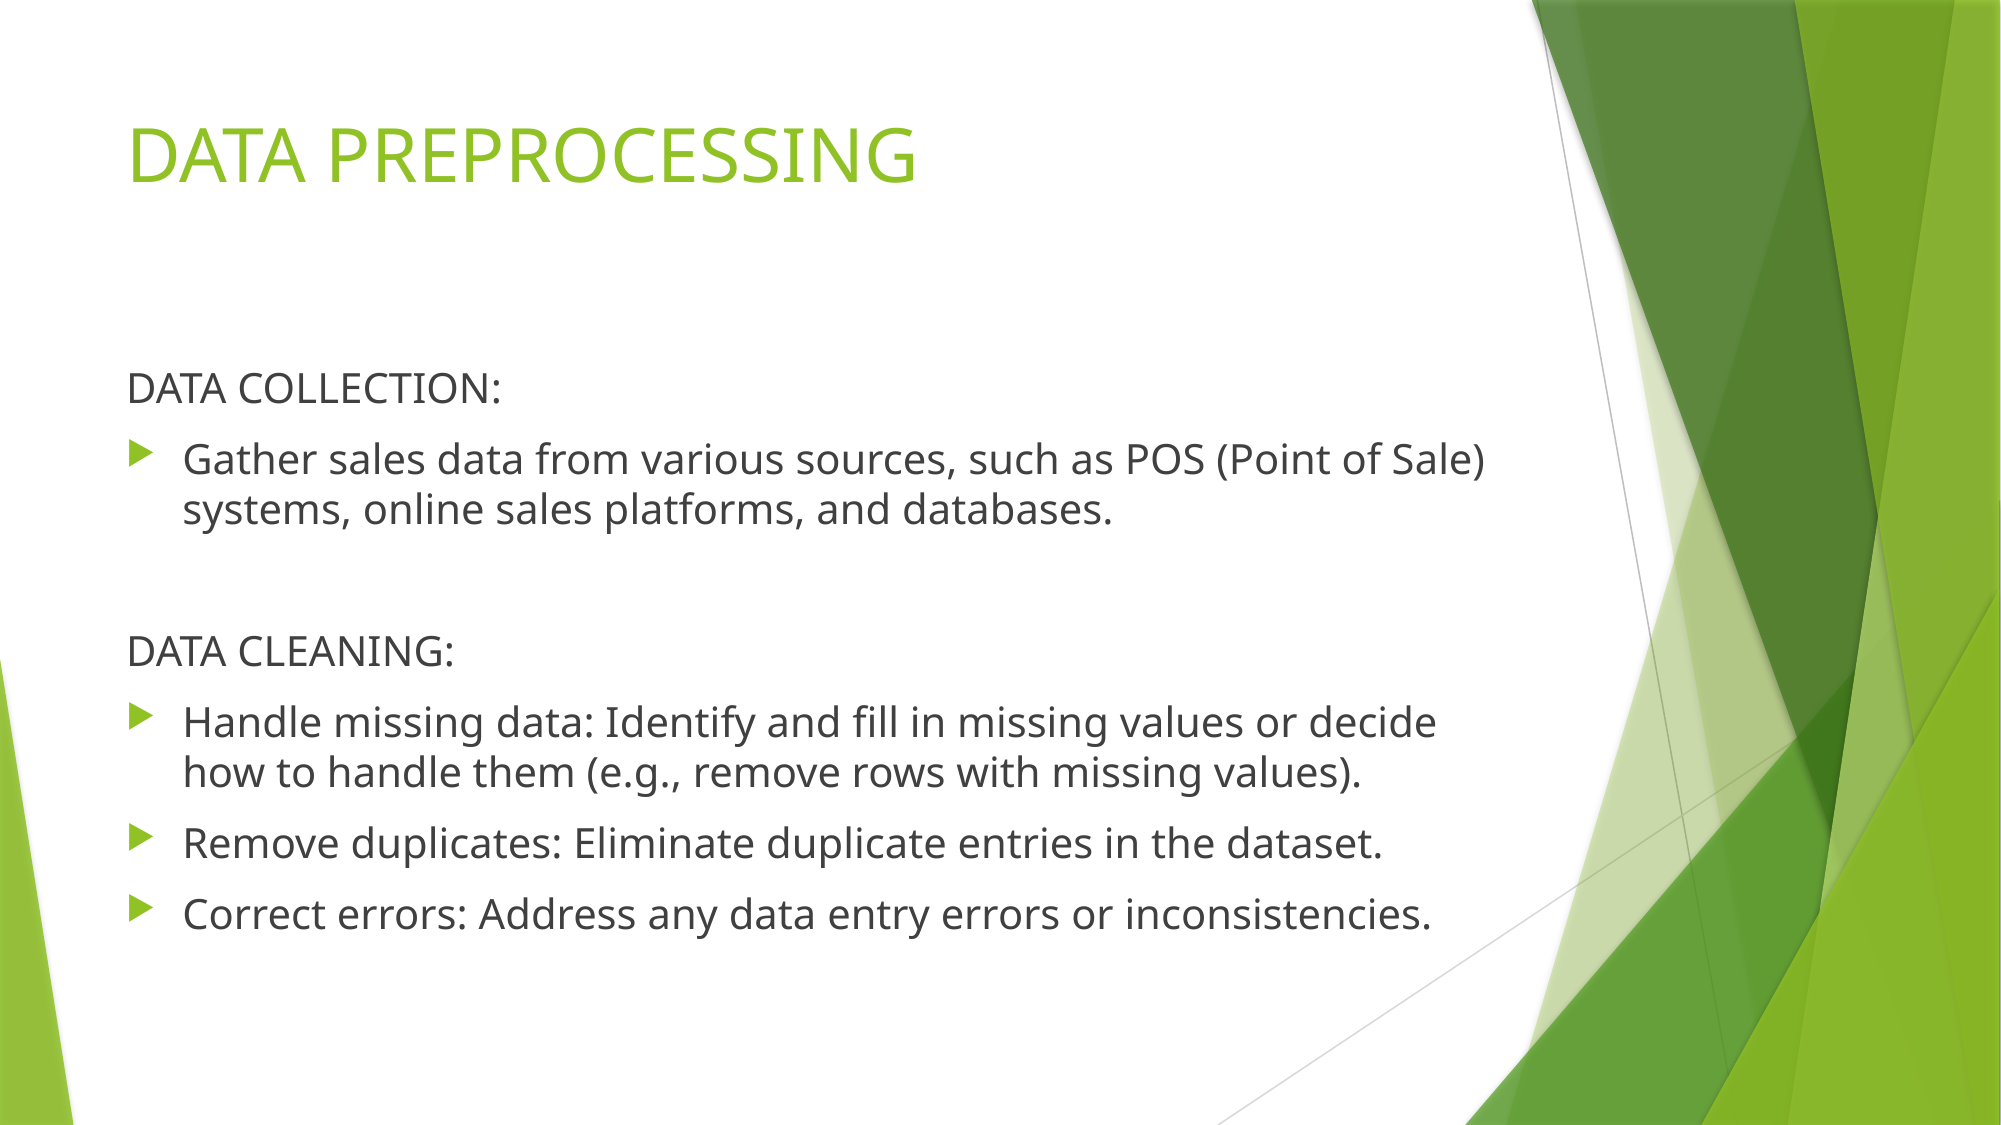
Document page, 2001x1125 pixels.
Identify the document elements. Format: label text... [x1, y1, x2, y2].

list DATA COLLECTION: Gather sales data from various sources, such as POS (Point of Sale) systems, online sales platforms, and databases. DATA CLEANING: Handle missing data: Identify and fill in missing values or decide how to handle them (e.g., remove rows with missing values). Remove duplicates: Eliminate duplicate entries in the dataset. Correct errors: Address any data entry errors or inconsistencies. [111, 354, 1522, 992]
title DATA PREPROCESSING [111, 99, 1522, 317]
